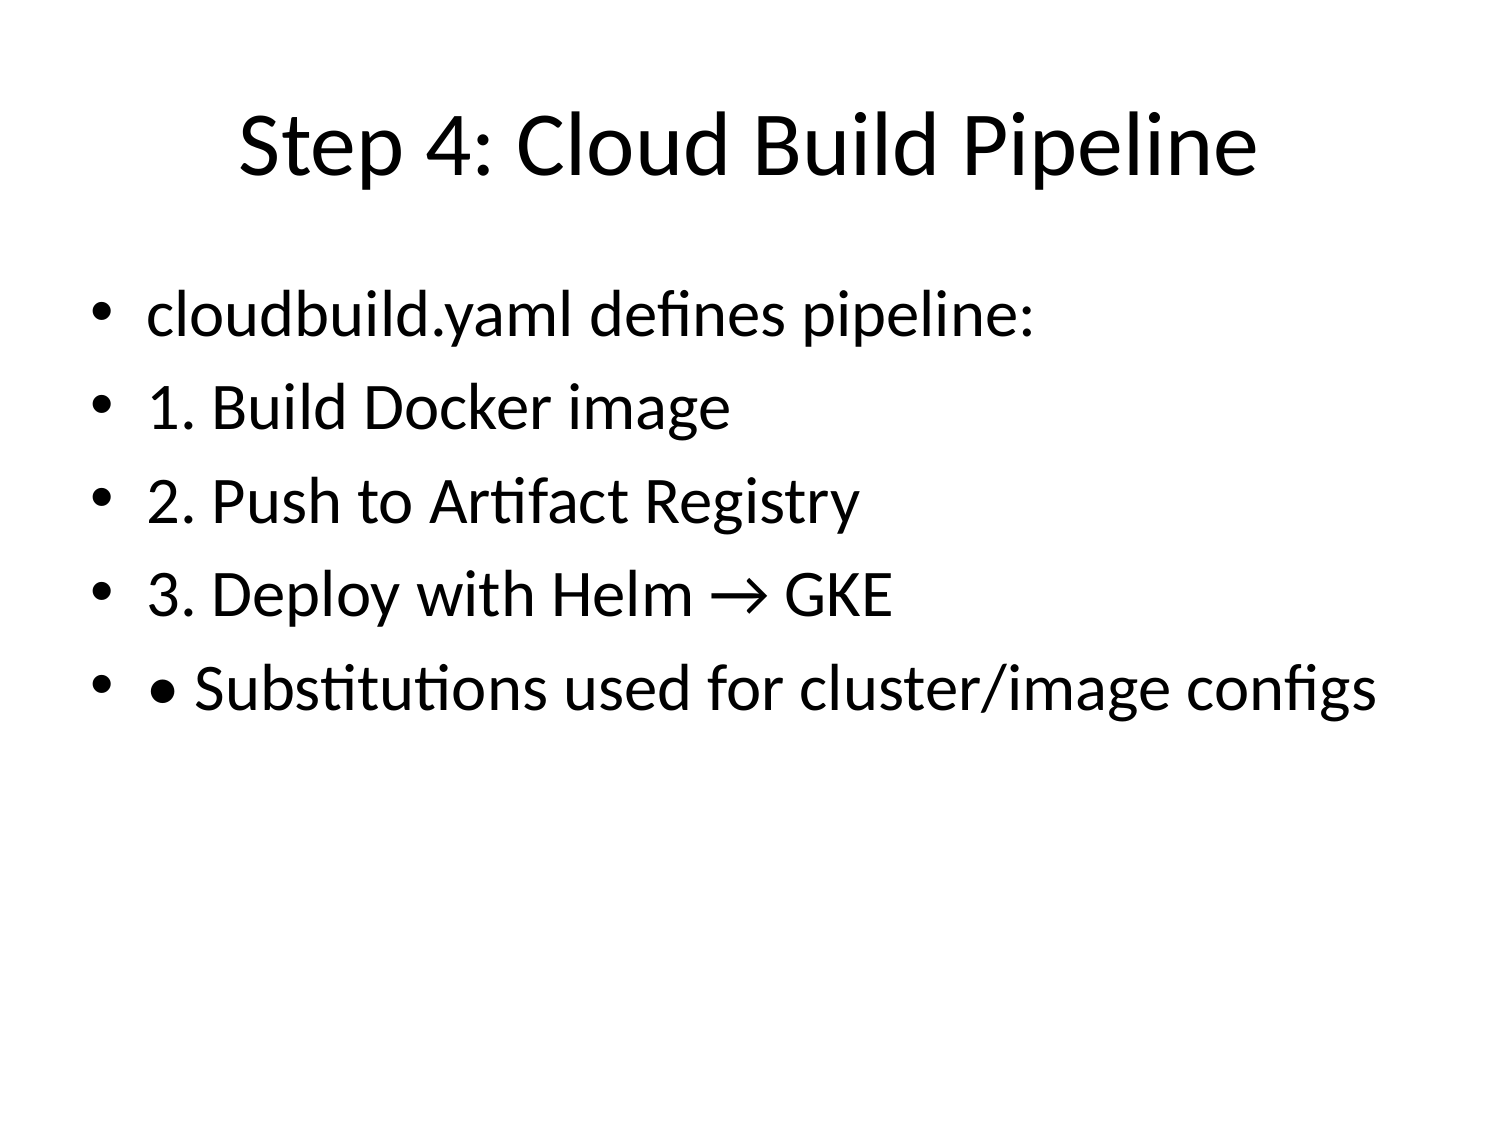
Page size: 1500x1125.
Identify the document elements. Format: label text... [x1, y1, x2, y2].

list cloudbuild.yaml defines pipeline: 1. Build Docker image 2. Push to Artifact Registry 3. Deploy with Helm → GKE • Substitutions used for cluster/image configs [75, 262, 1425, 1005]
title Step 4: Cloud Build Pipeline [75, 45, 1425, 233]
